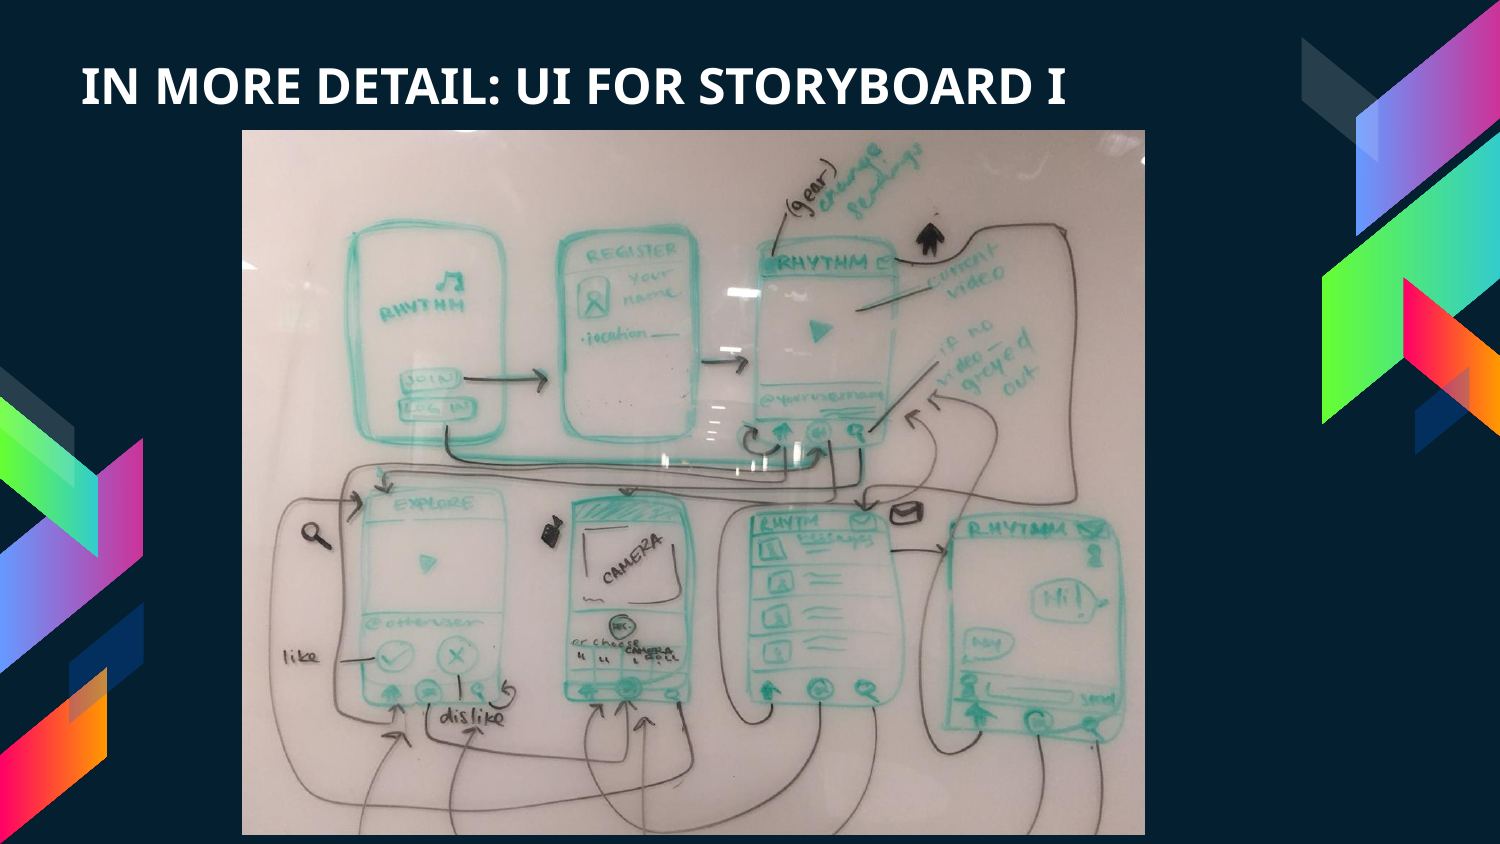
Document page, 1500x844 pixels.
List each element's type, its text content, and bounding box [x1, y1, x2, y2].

picture [242, 130, 1145, 836]
title IN MORE DETAIL: UI FOR STORYBOARD I [66, 39, 1269, 266]
